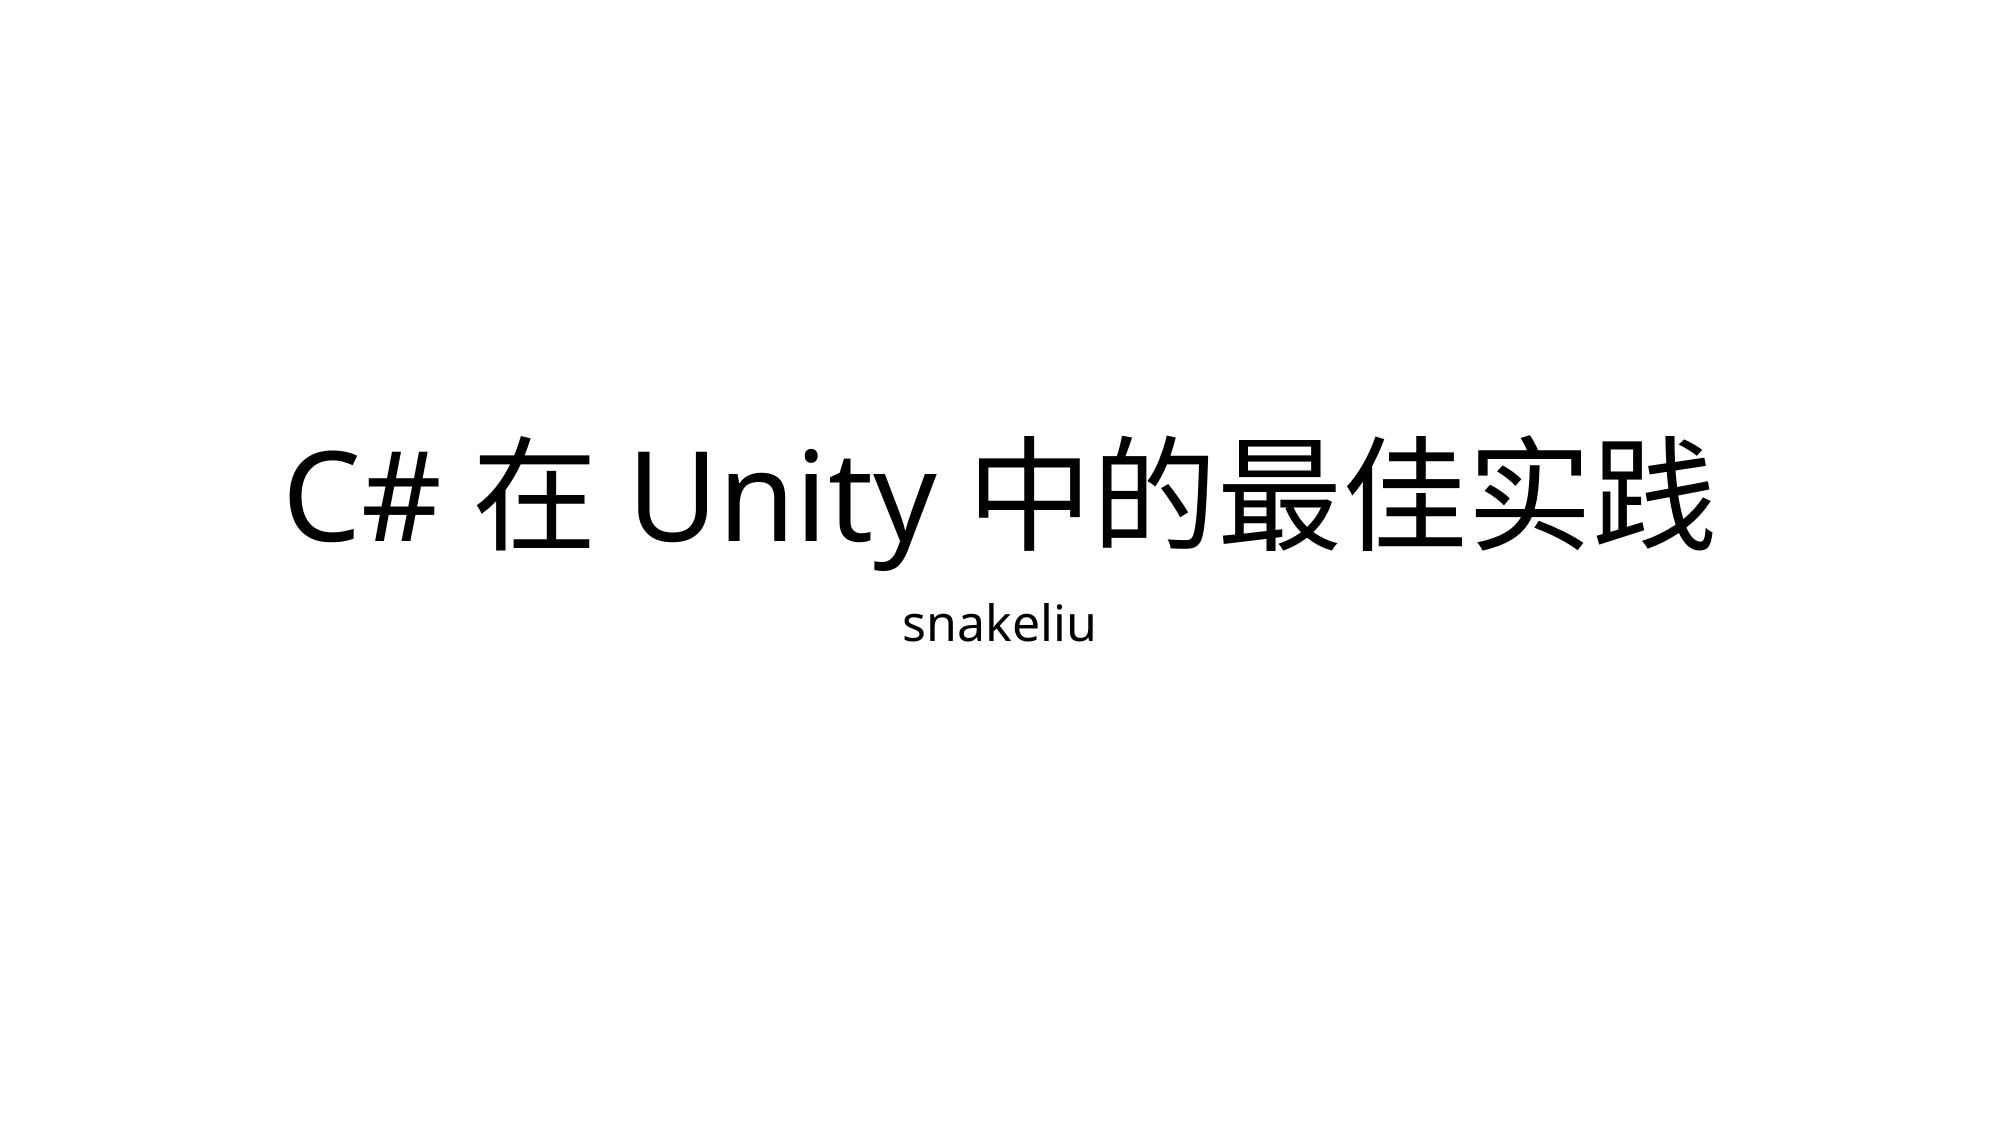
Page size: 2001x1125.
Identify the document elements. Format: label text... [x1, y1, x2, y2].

subtitle snakeliu [249, 590, 1750, 863]
title C#在Unity中的最佳实践 [249, 184, 1750, 576]
